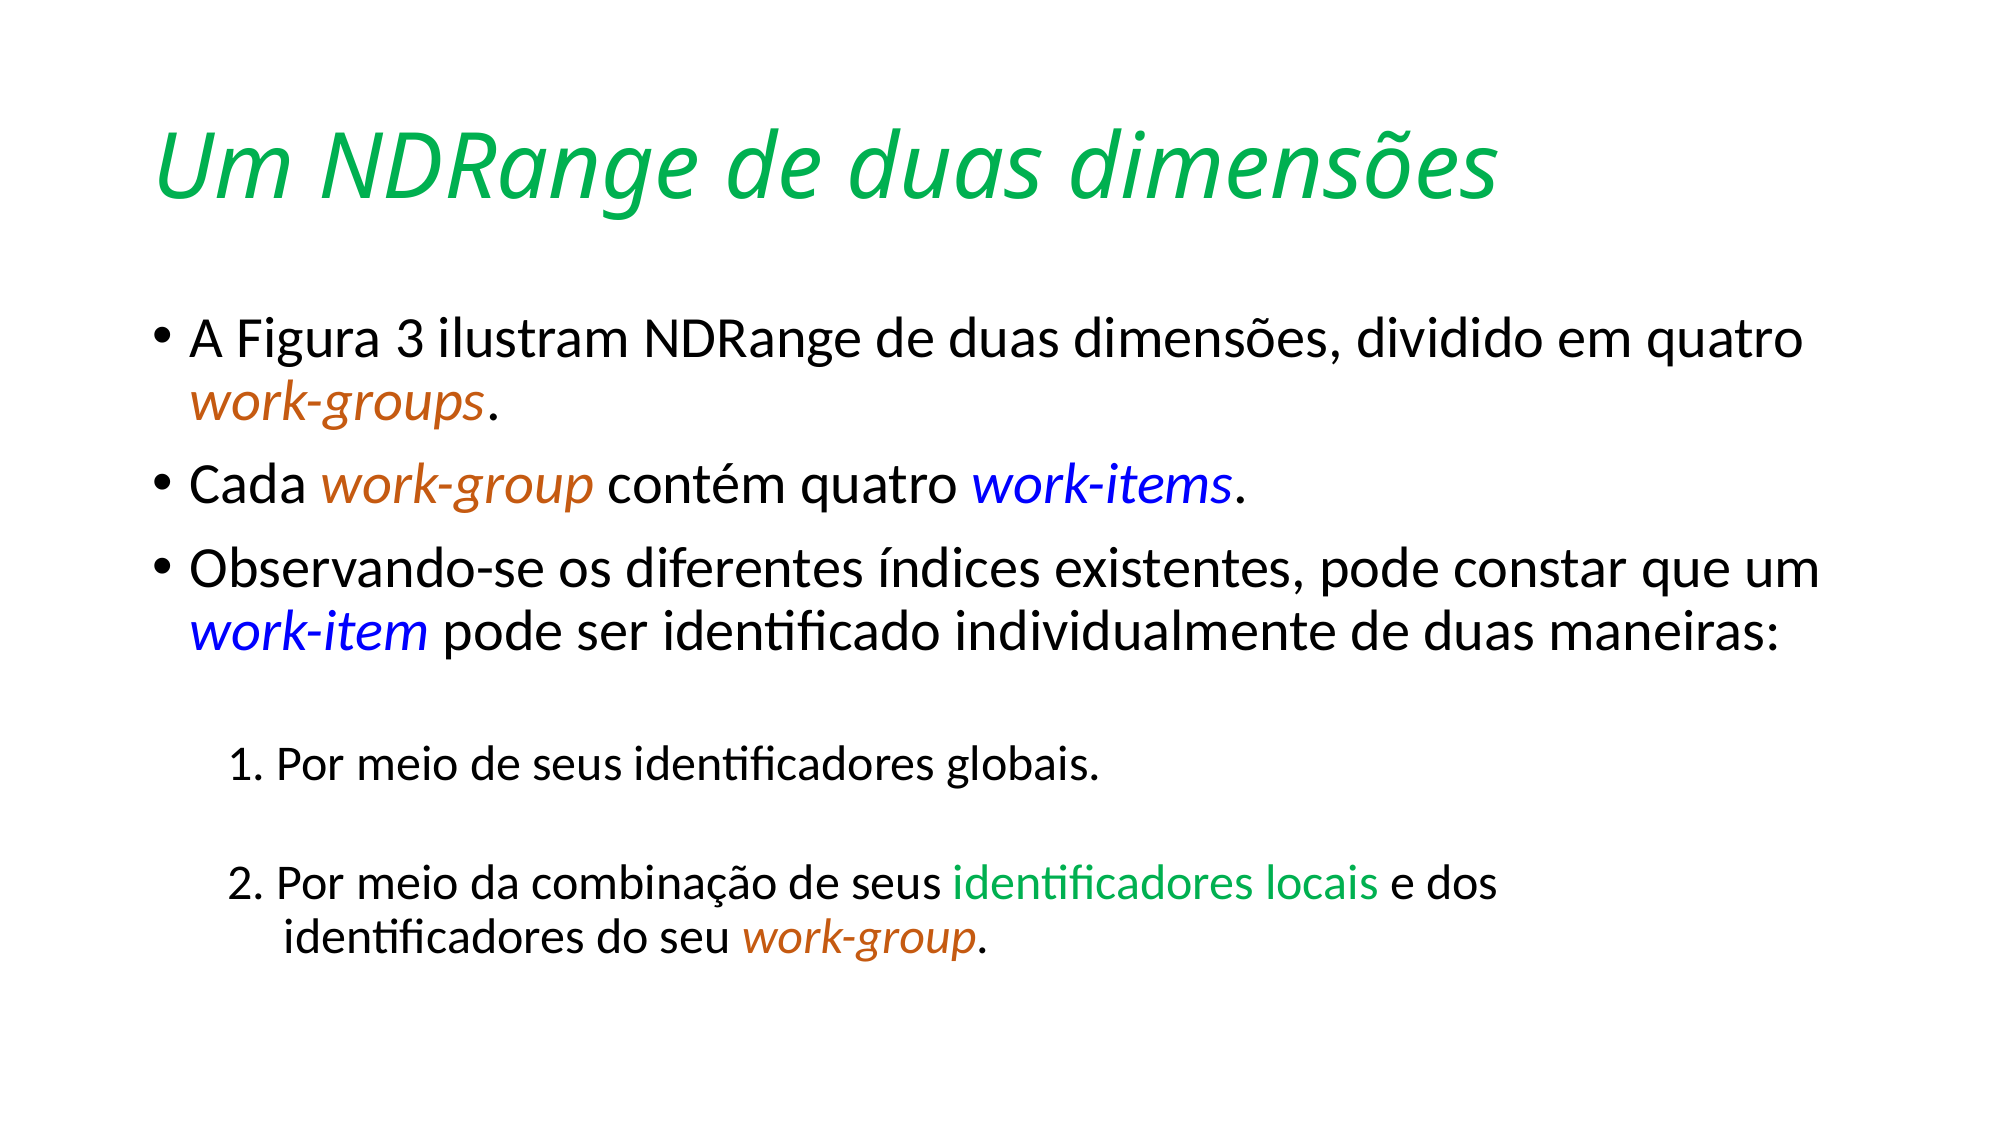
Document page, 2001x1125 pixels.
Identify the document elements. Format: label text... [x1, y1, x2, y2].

title Um NDRange de duas dimensões [137, 59, 1863, 278]
list A Figura 3 ilustram NDRange de duas dimensões, dividido em quatro work-groups. Cada work-group contém quatro work-items. Observando-se os diferentes índices existentes, pode constar que um work-item pode ser identificado individualmente de duas maneiras: 1. Por meio de seus identificadores globais. 2. Por meio da combinação de seus identificadores locais e dos identificadores do seu work-group. [137, 299, 1863, 1014]
